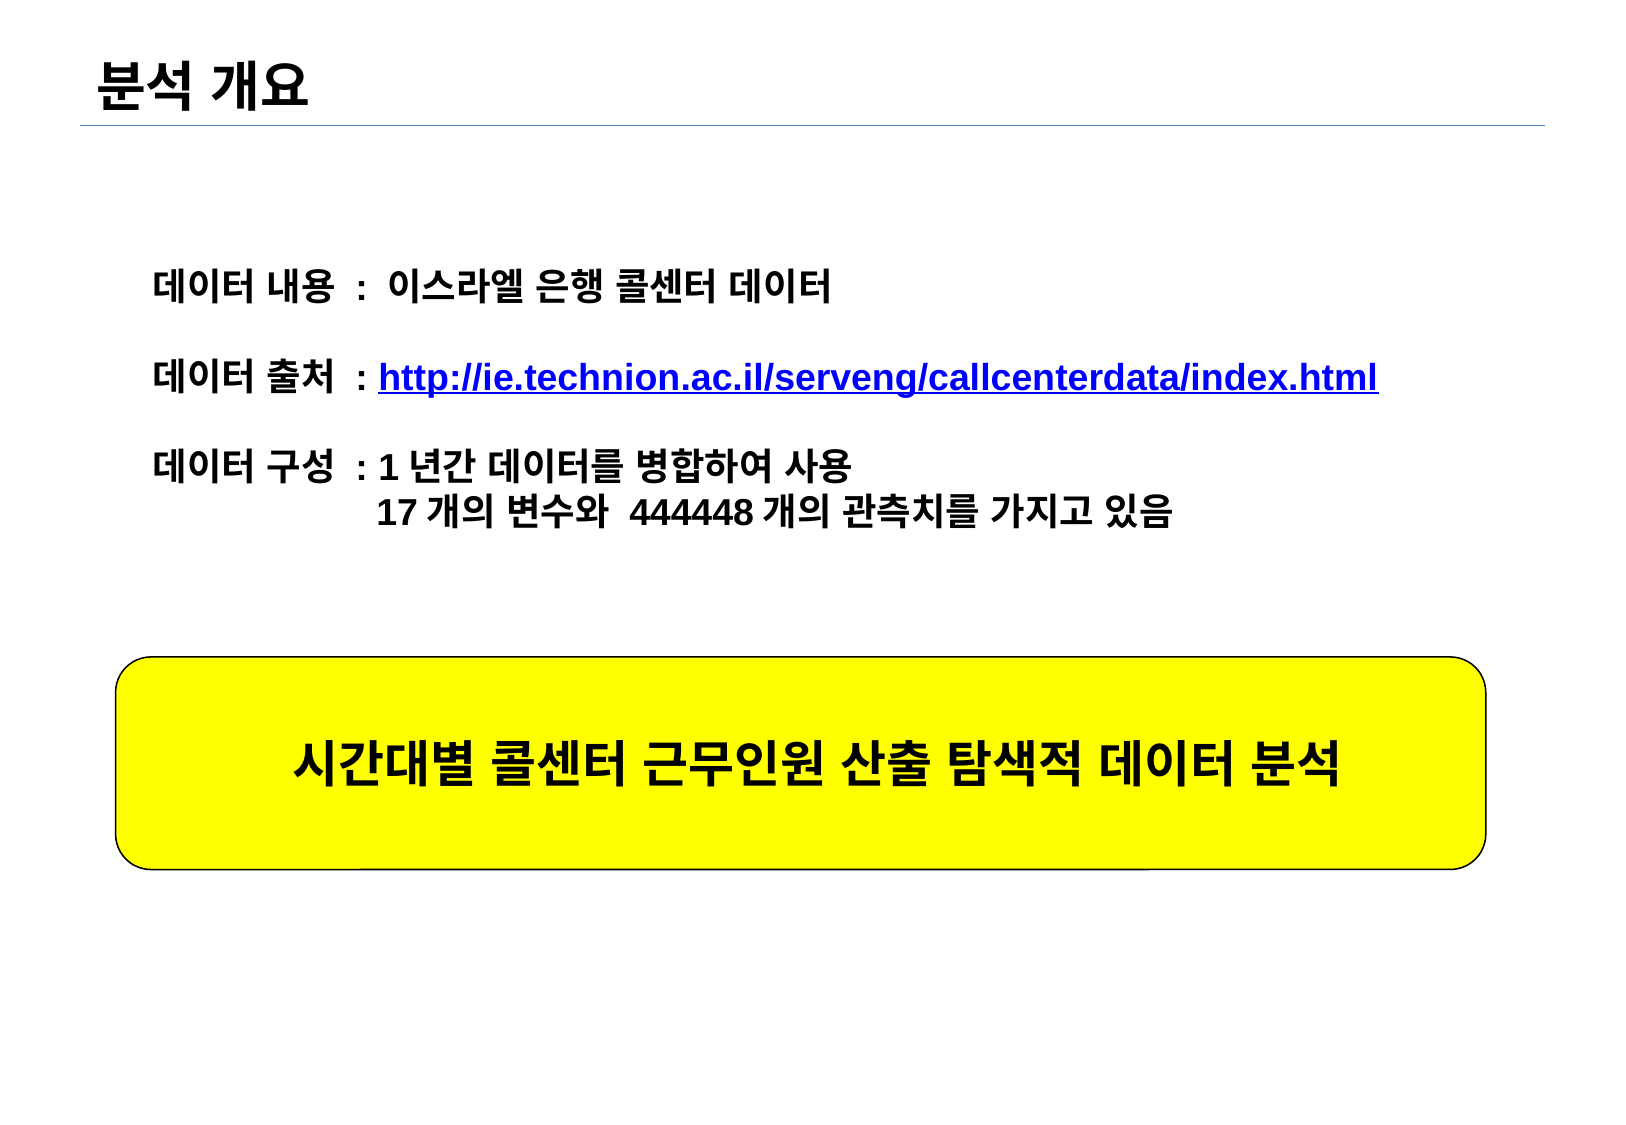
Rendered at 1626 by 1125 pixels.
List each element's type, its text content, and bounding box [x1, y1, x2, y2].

text_box 시간대별 콜센터 근무인원 산출 탐색적 데이터 분석 [277, 724, 1358, 800]
text_box [113, 654, 1488, 872]
title 분석 개요 [81, 45, 1544, 126]
text_box 데이터 내용 : 이스라엘 은행 콜센터 데이터 데이터 출처 : http://ie.technion.ac.il/serveng/callcenterdata/index.html 데이터 구성 : 1년간 데이터를 병합하여 사용 17개의 변수와 444448개의 관측치를 가지고 있음 [138, 255, 1394, 540]
